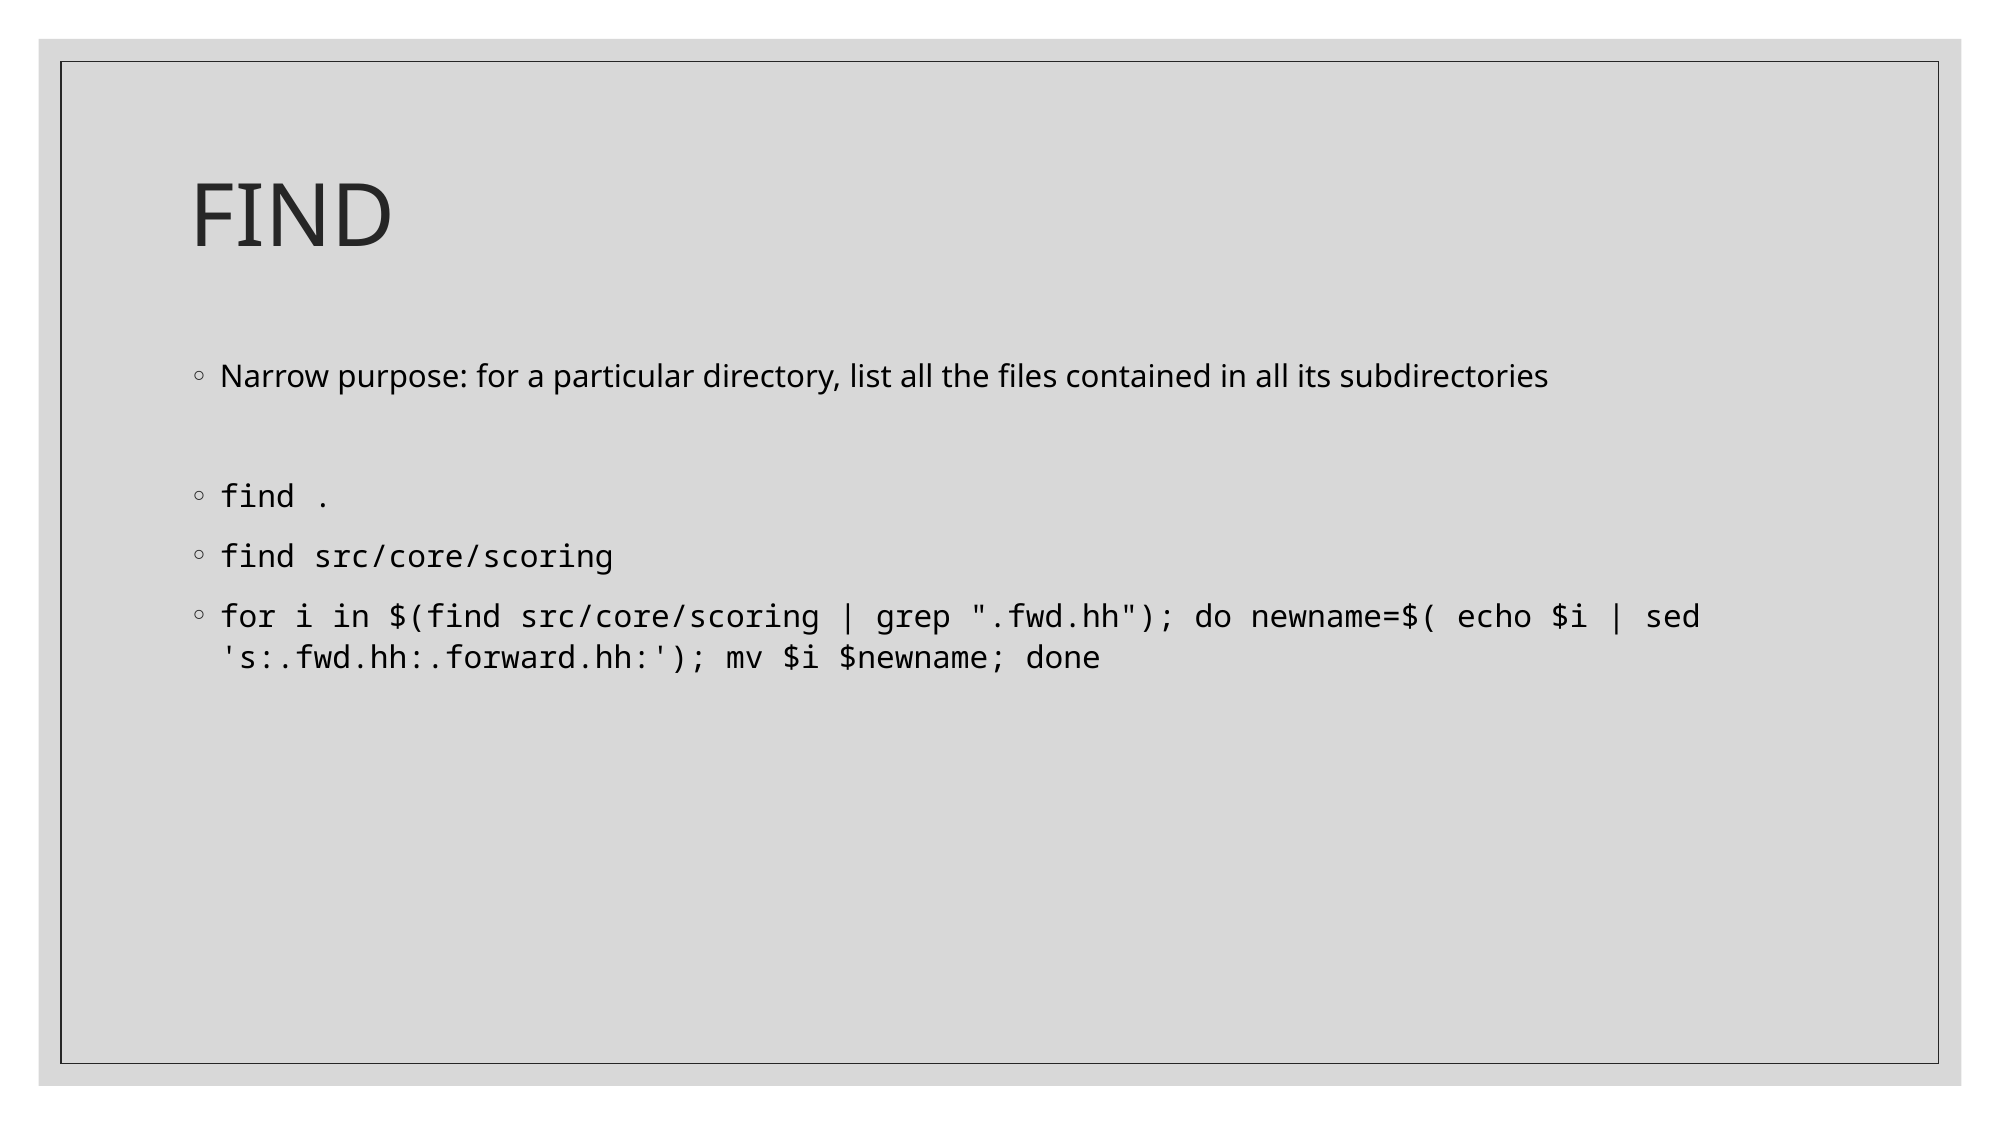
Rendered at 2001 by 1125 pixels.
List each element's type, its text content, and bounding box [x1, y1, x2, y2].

list Narrow purpose: for a particular directory, list all the files contained in all its subdirectories find . find src/core/scoring for i in $(find src/core/scoring | grep ".fwd.hh"); do newname=$( echo $i | sed 's:.fwd.hh:.forward.hh:'); mv $i $newname; done [174, 345, 1825, 977]
title FIND [174, 105, 1825, 331]
